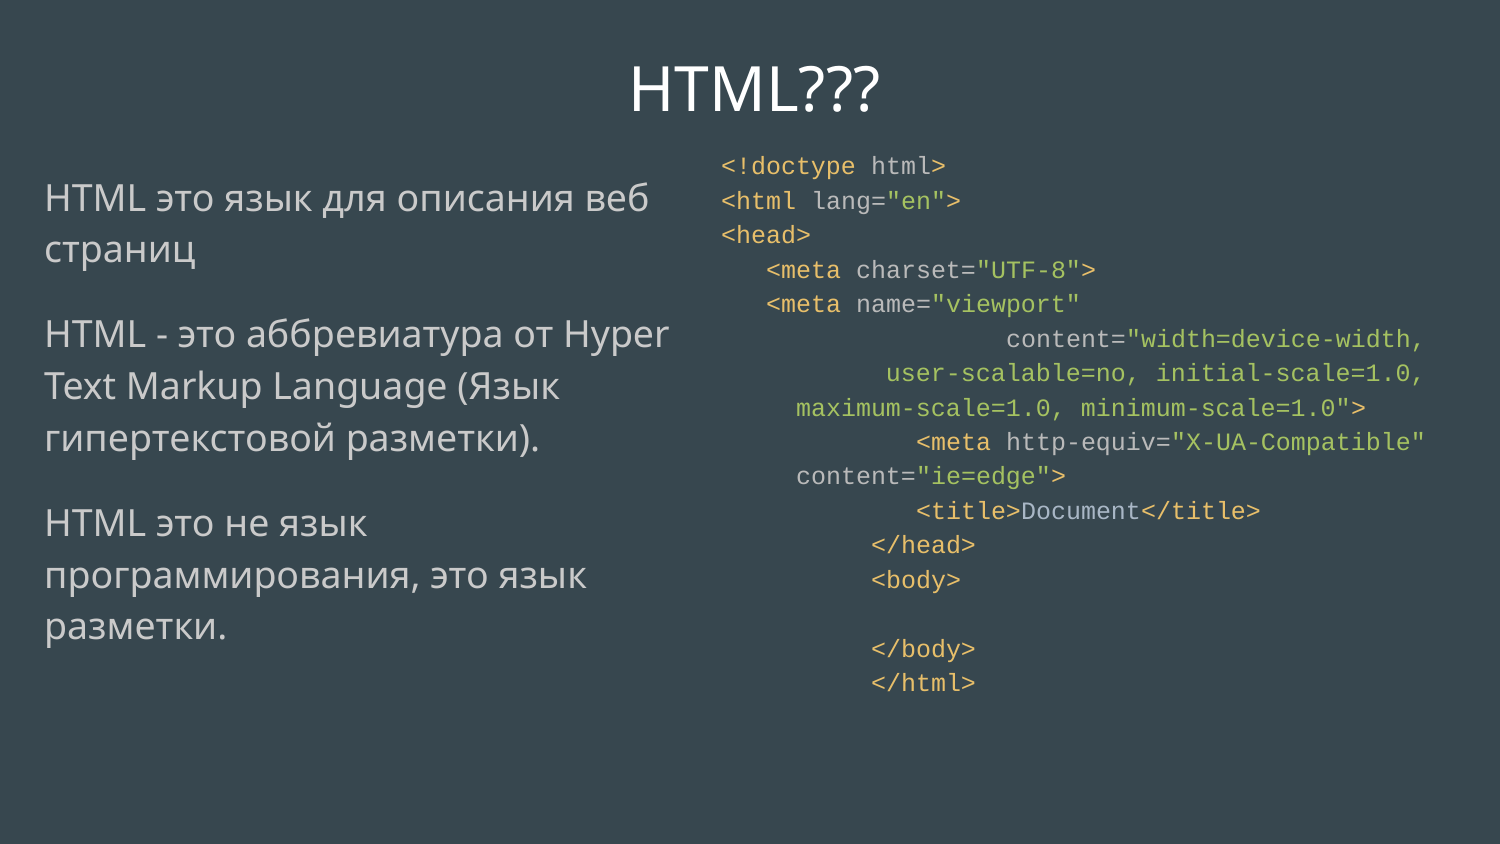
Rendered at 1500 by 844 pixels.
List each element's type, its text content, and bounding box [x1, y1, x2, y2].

list HTML это язык для описания веб страниц HTML - это аббревиатура от Hyper Text Markup Language (Язык гипертекстовой разметки). HTML это не язык программирования, это язык разметки. [29, 152, 687, 774]
list <!doctype html> <html lang="en"> <head> <meta charset="UTF-8"> <meta name="viewport" content="width=device-width, user-scalable=no, initial-scale=1.0, maximum-scale=1.0, minimum-scale=1.0"> <meta http-equiv="X-UA-Compatible" content="ie=edge"> <title>Document</title> </head> <body> </body> </html> [706, 130, 1454, 795]
title HTML??? [55, 33, 1454, 128]
